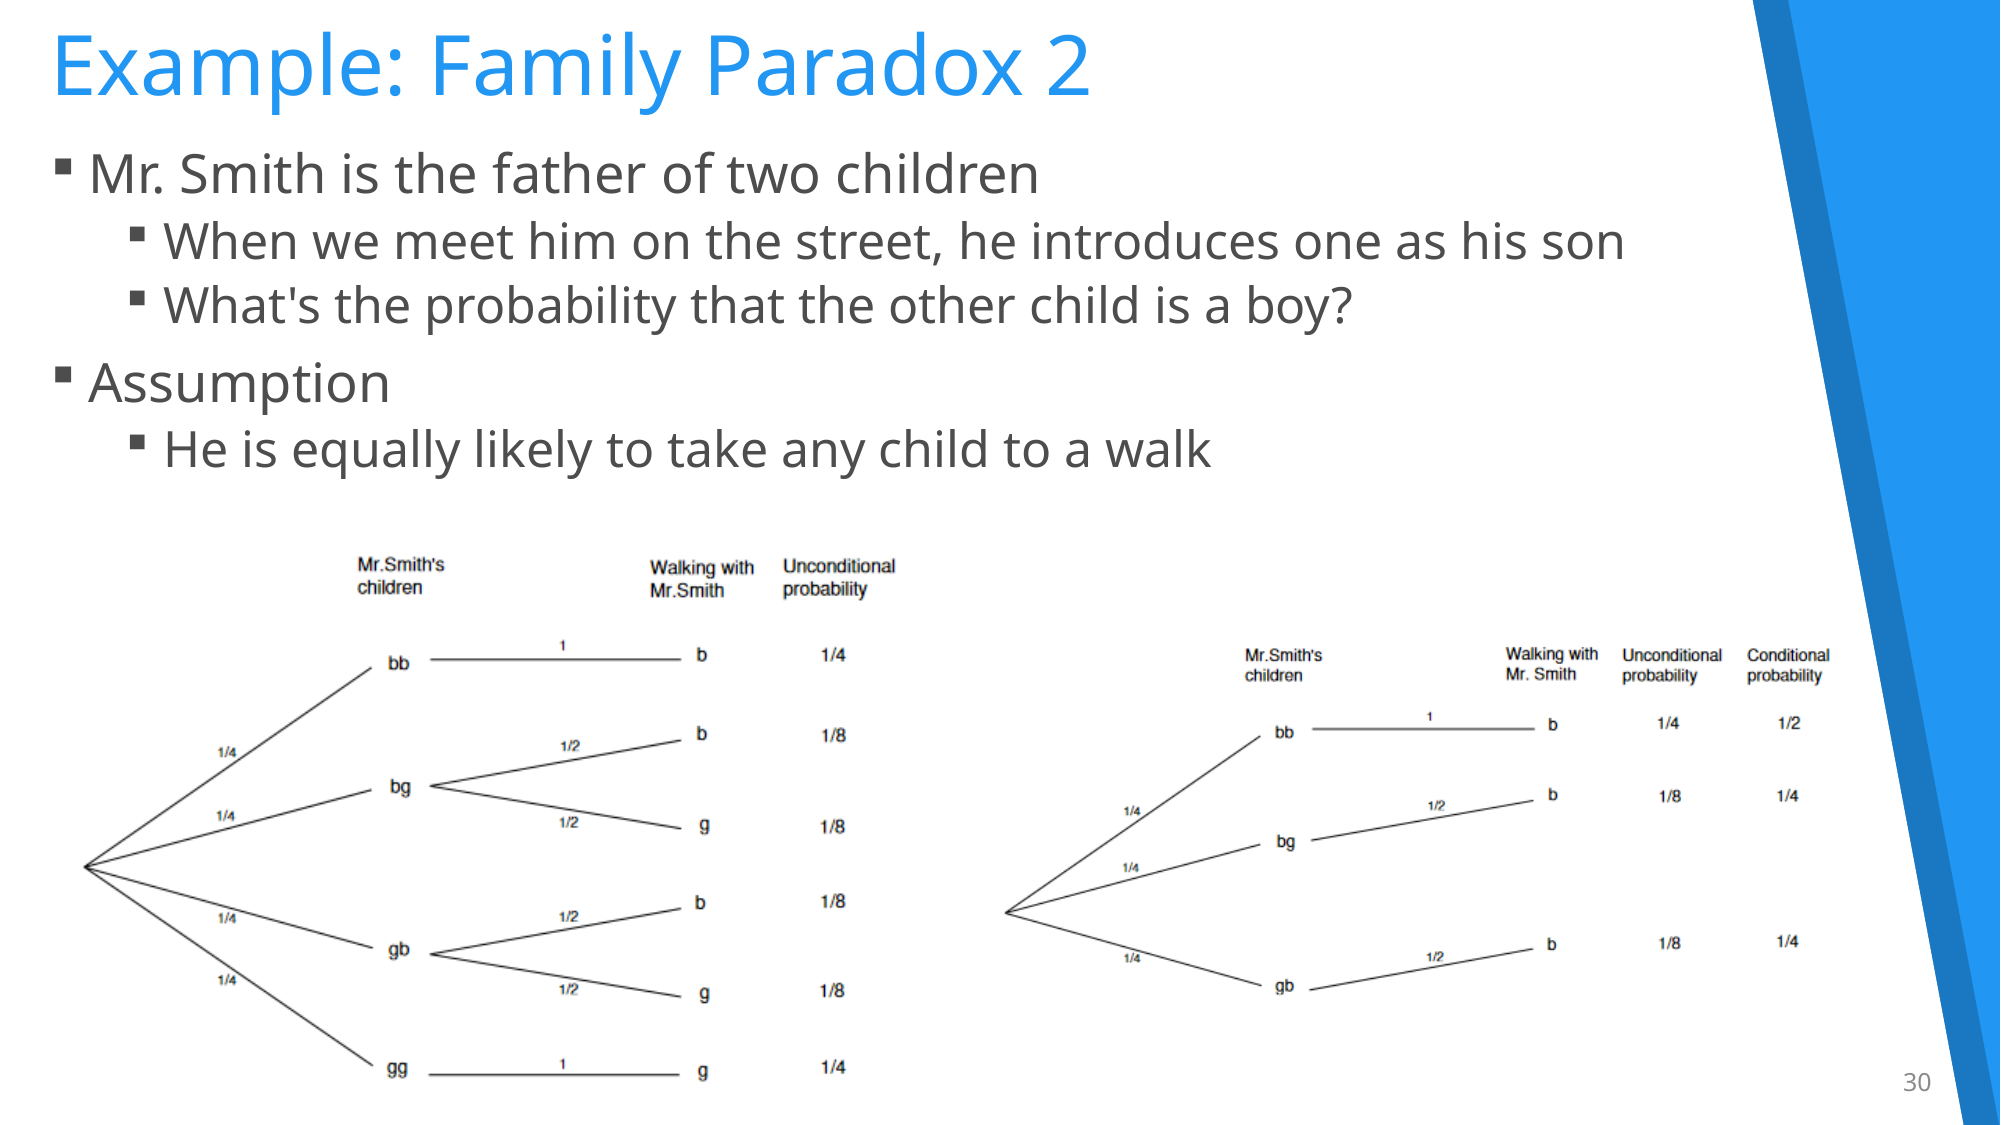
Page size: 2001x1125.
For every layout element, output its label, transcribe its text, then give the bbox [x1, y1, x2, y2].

picture [62, 549, 907, 1096]
slide_number 30 [1877, 1053, 1947, 1114]
picture [994, 632, 1835, 1003]
list Mr. Smith is the father of two children When we meet him on the street, he introduces one as his son What's the probability that the other child is a boy? Assumption He is equally likely to take any child to a walk [35, 139, 1959, 1103]
title Example: Family Paradox 2 [35, 0, 1959, 137]
